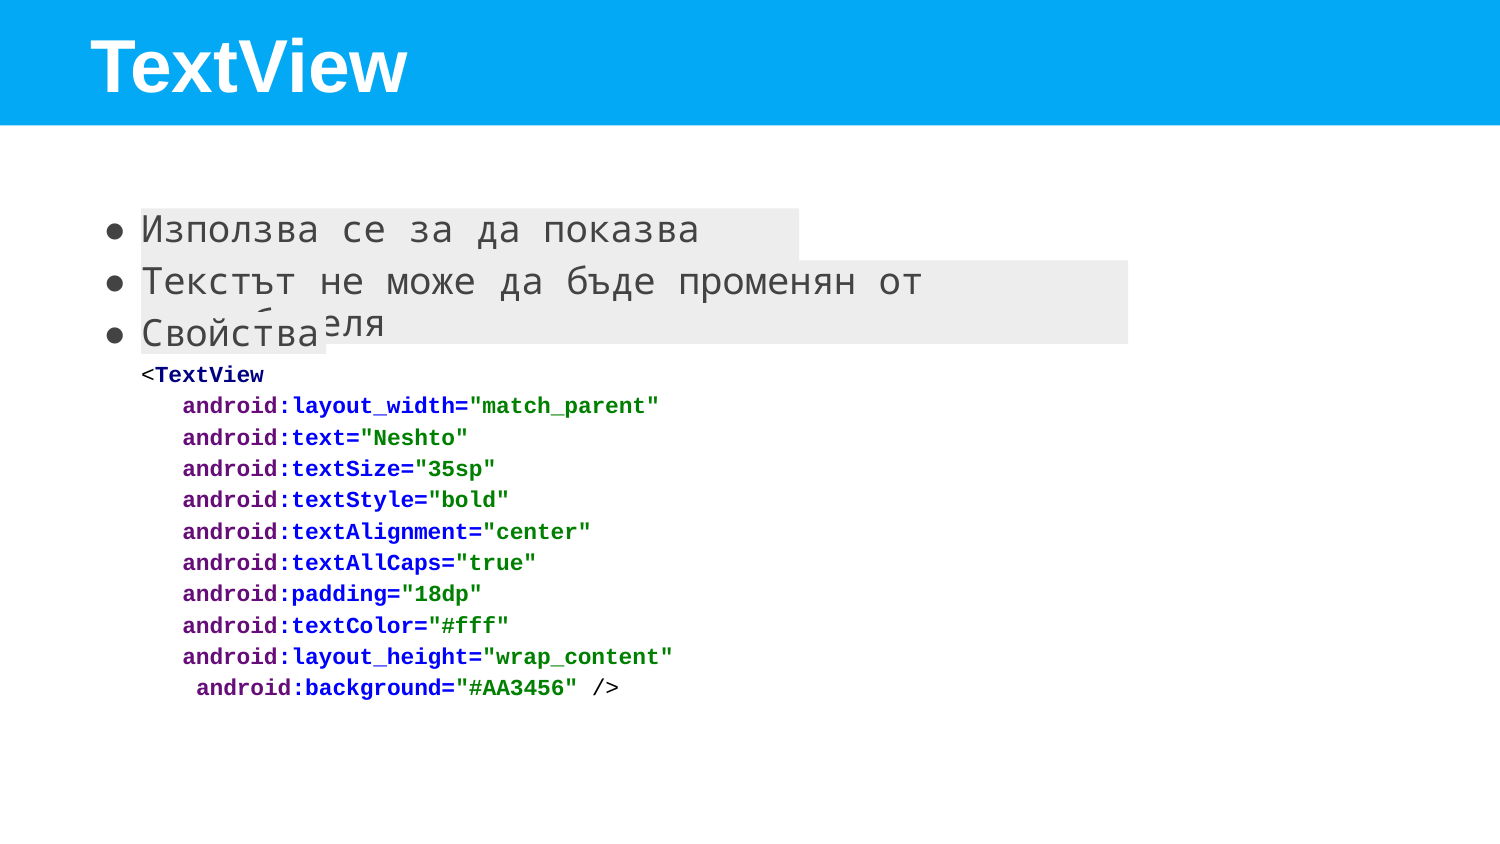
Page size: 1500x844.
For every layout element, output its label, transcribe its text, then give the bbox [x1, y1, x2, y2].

text_box Текстът не може да бъде променян от потребителя [141, 260, 1129, 344]
text_box <TextView android:layout_width="match_parent" android:text="Neshto" android:textSize="35sp" android:textStyle="bold" android:textAlignment="center" android:textAllCaps="true" android:padding="18dp" android:textColor="#fff" android:layout_height="wrap_content" android:background="#AA3456" /> [139, 353, 682, 701]
text_box [0, 0, 1500, 126]
text_box Свойства [141, 312, 327, 353]
text_box ● ● ● [101, 196, 127, 354]
title TextView [87, 15, 418, 159]
text_box Използва се за да показва текст [141, 208, 800, 260]
